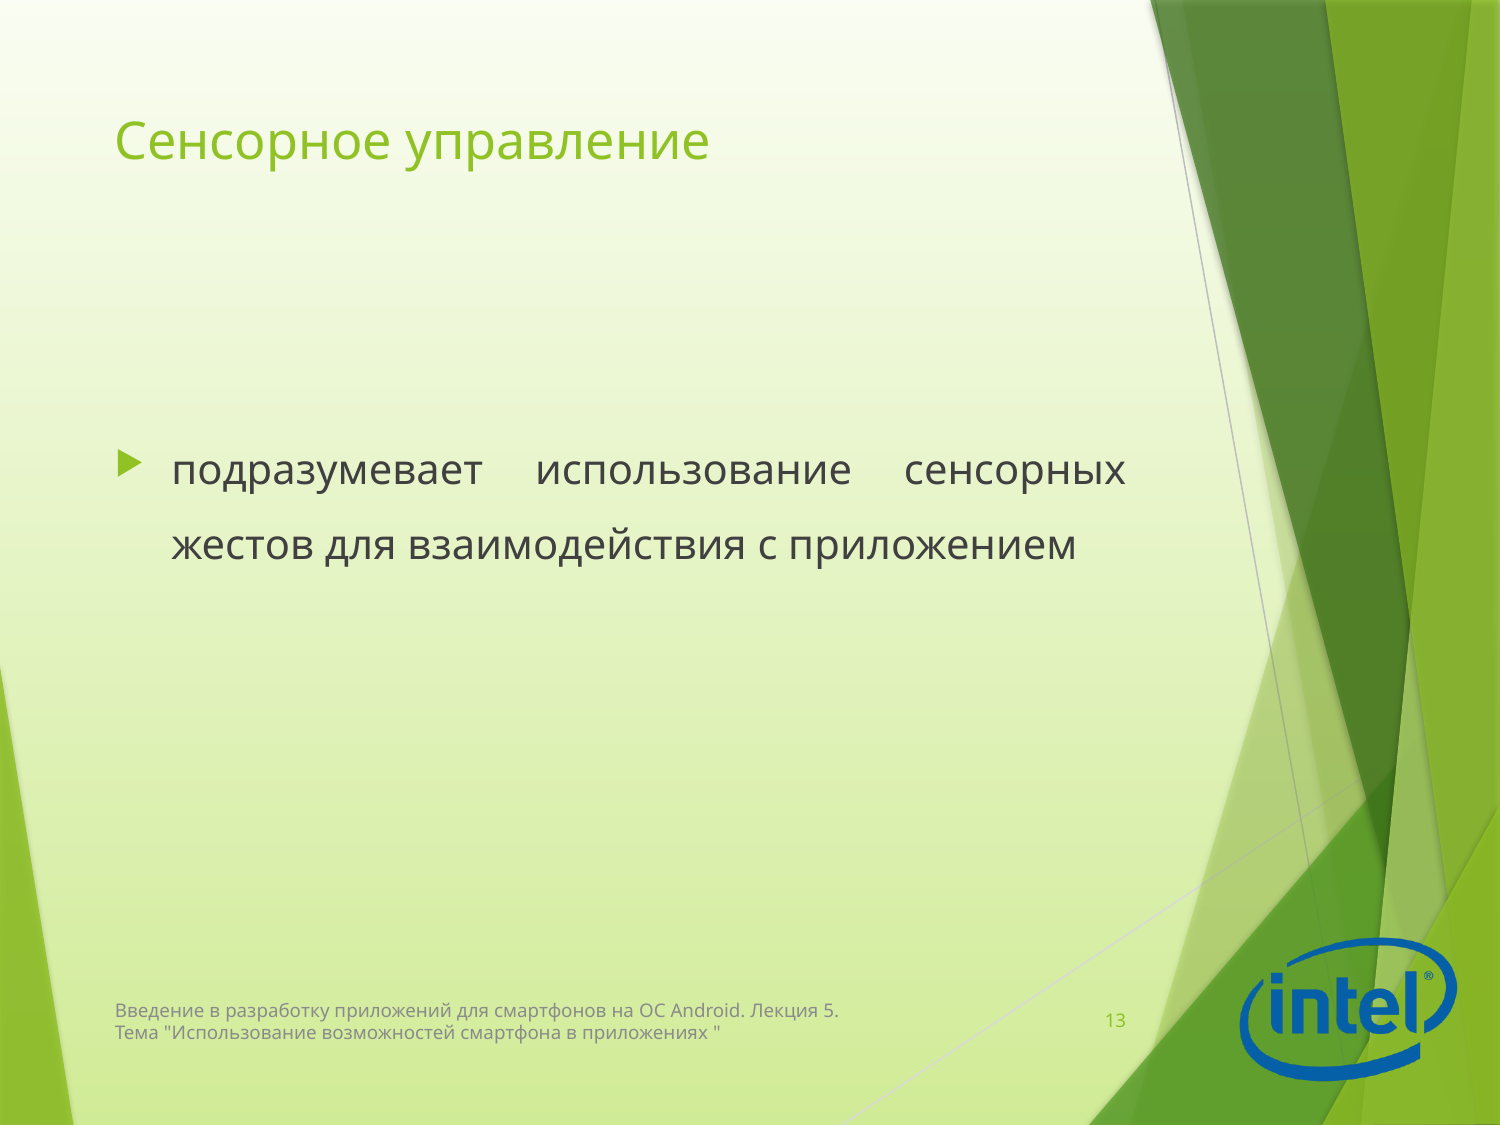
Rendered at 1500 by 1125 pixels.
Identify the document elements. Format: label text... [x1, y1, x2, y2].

footer Введение в разработку приложений для смартфонов на ОС Android. Лекция 5. Тема "Использование возможностей смартфона в приложениях " [99, 991, 859, 1051]
title Сенсорное управление [99, 99, 1142, 211]
slide_number 13 [1057, 991, 1142, 1051]
picture [1195, 893, 1500, 1125]
list подразумевает использование сенсорных жестов для взаимодействия с приложением [99, 246, 1142, 740]
